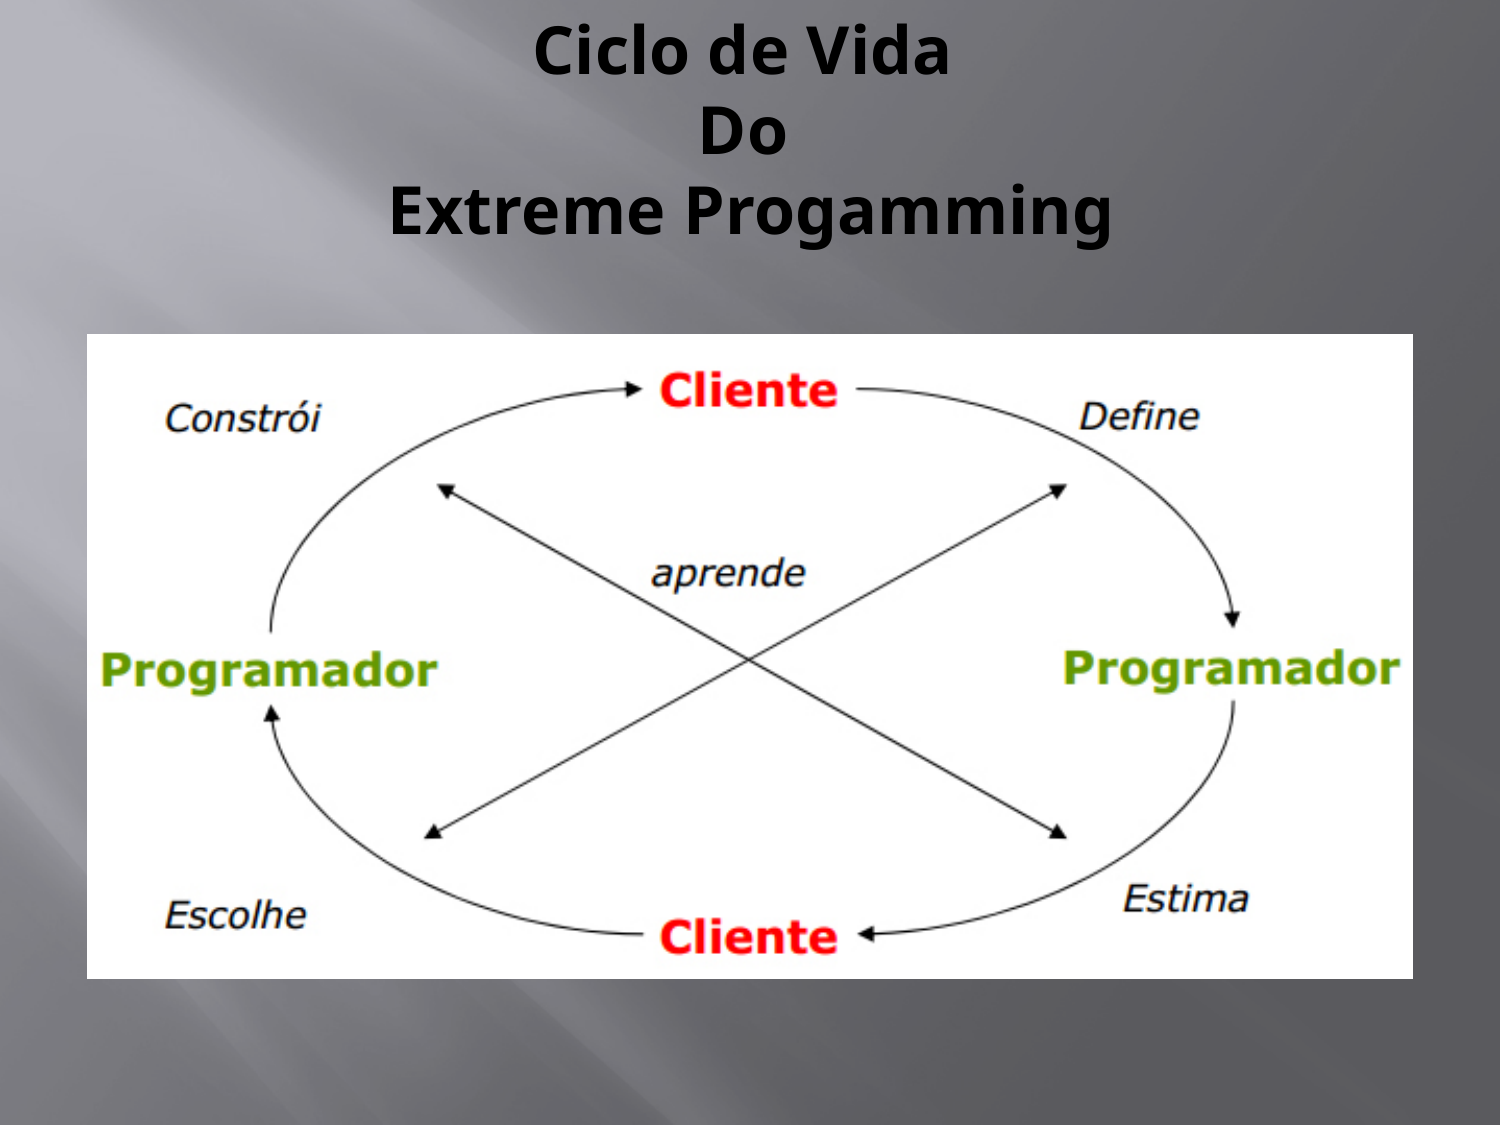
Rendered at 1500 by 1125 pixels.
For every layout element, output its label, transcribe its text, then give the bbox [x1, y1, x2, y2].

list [87, 334, 1413, 979]
title Ciclo de Vida Do Extreme Progamming [76, 0, 1427, 256]
